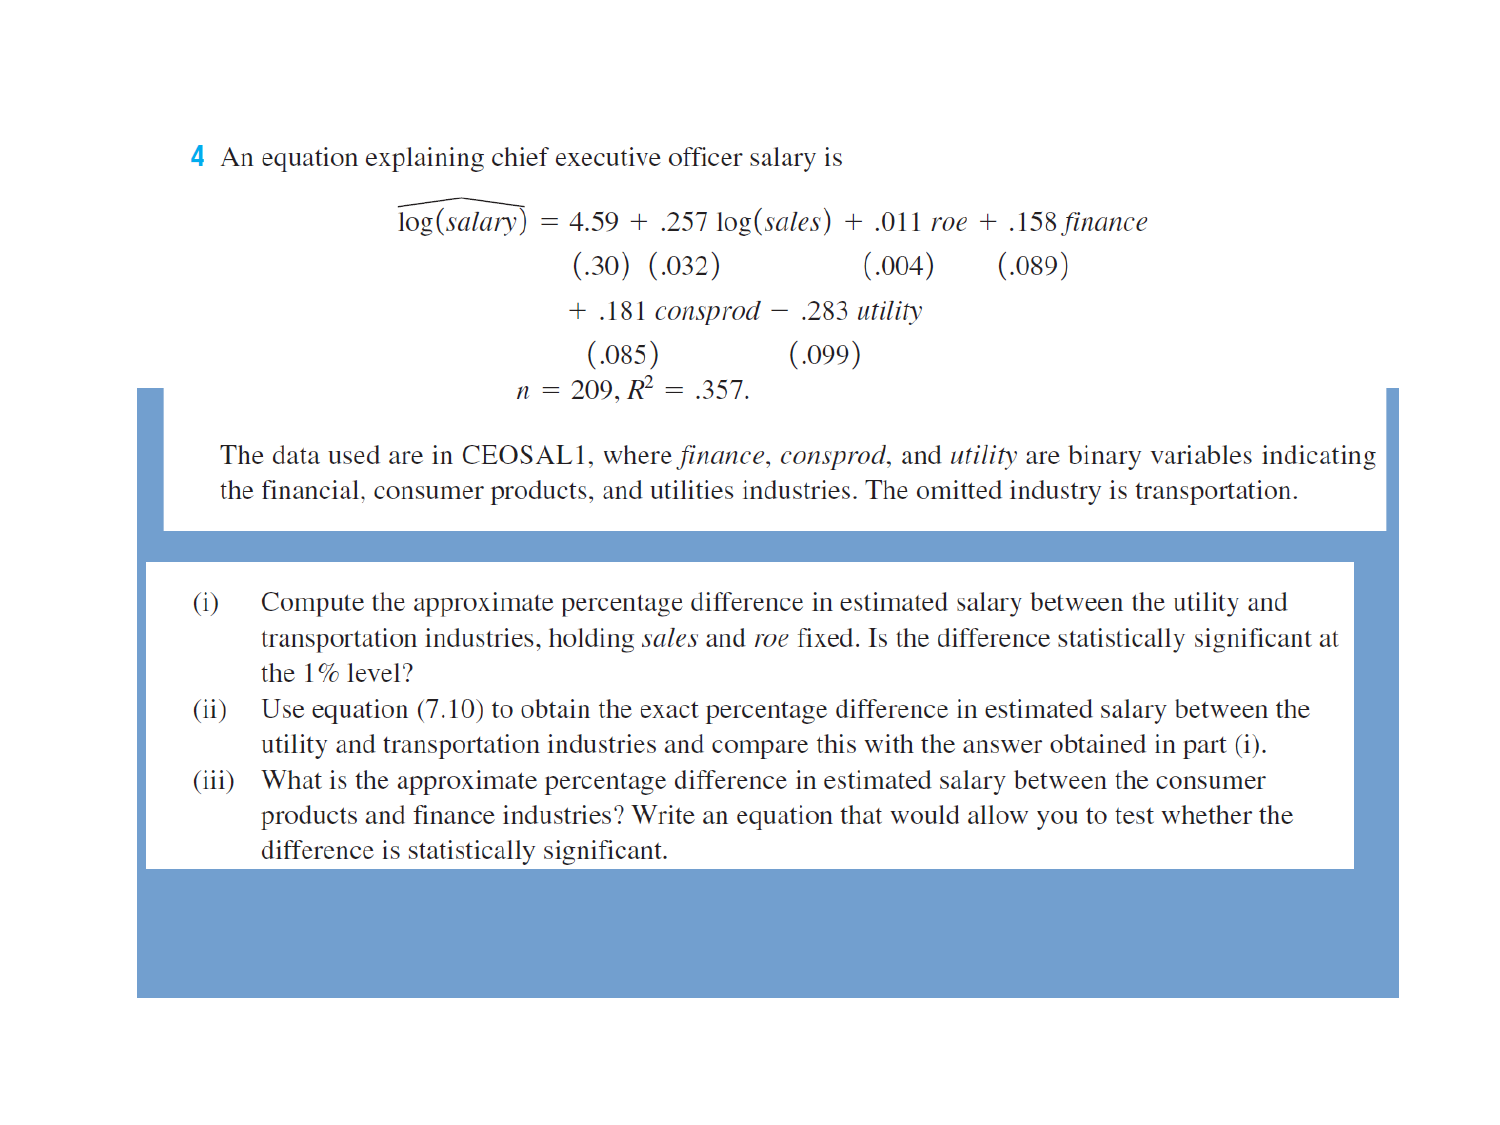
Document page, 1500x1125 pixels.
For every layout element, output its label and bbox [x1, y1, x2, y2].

picture [163, 126, 1387, 532]
picture [145, 562, 1355, 869]
